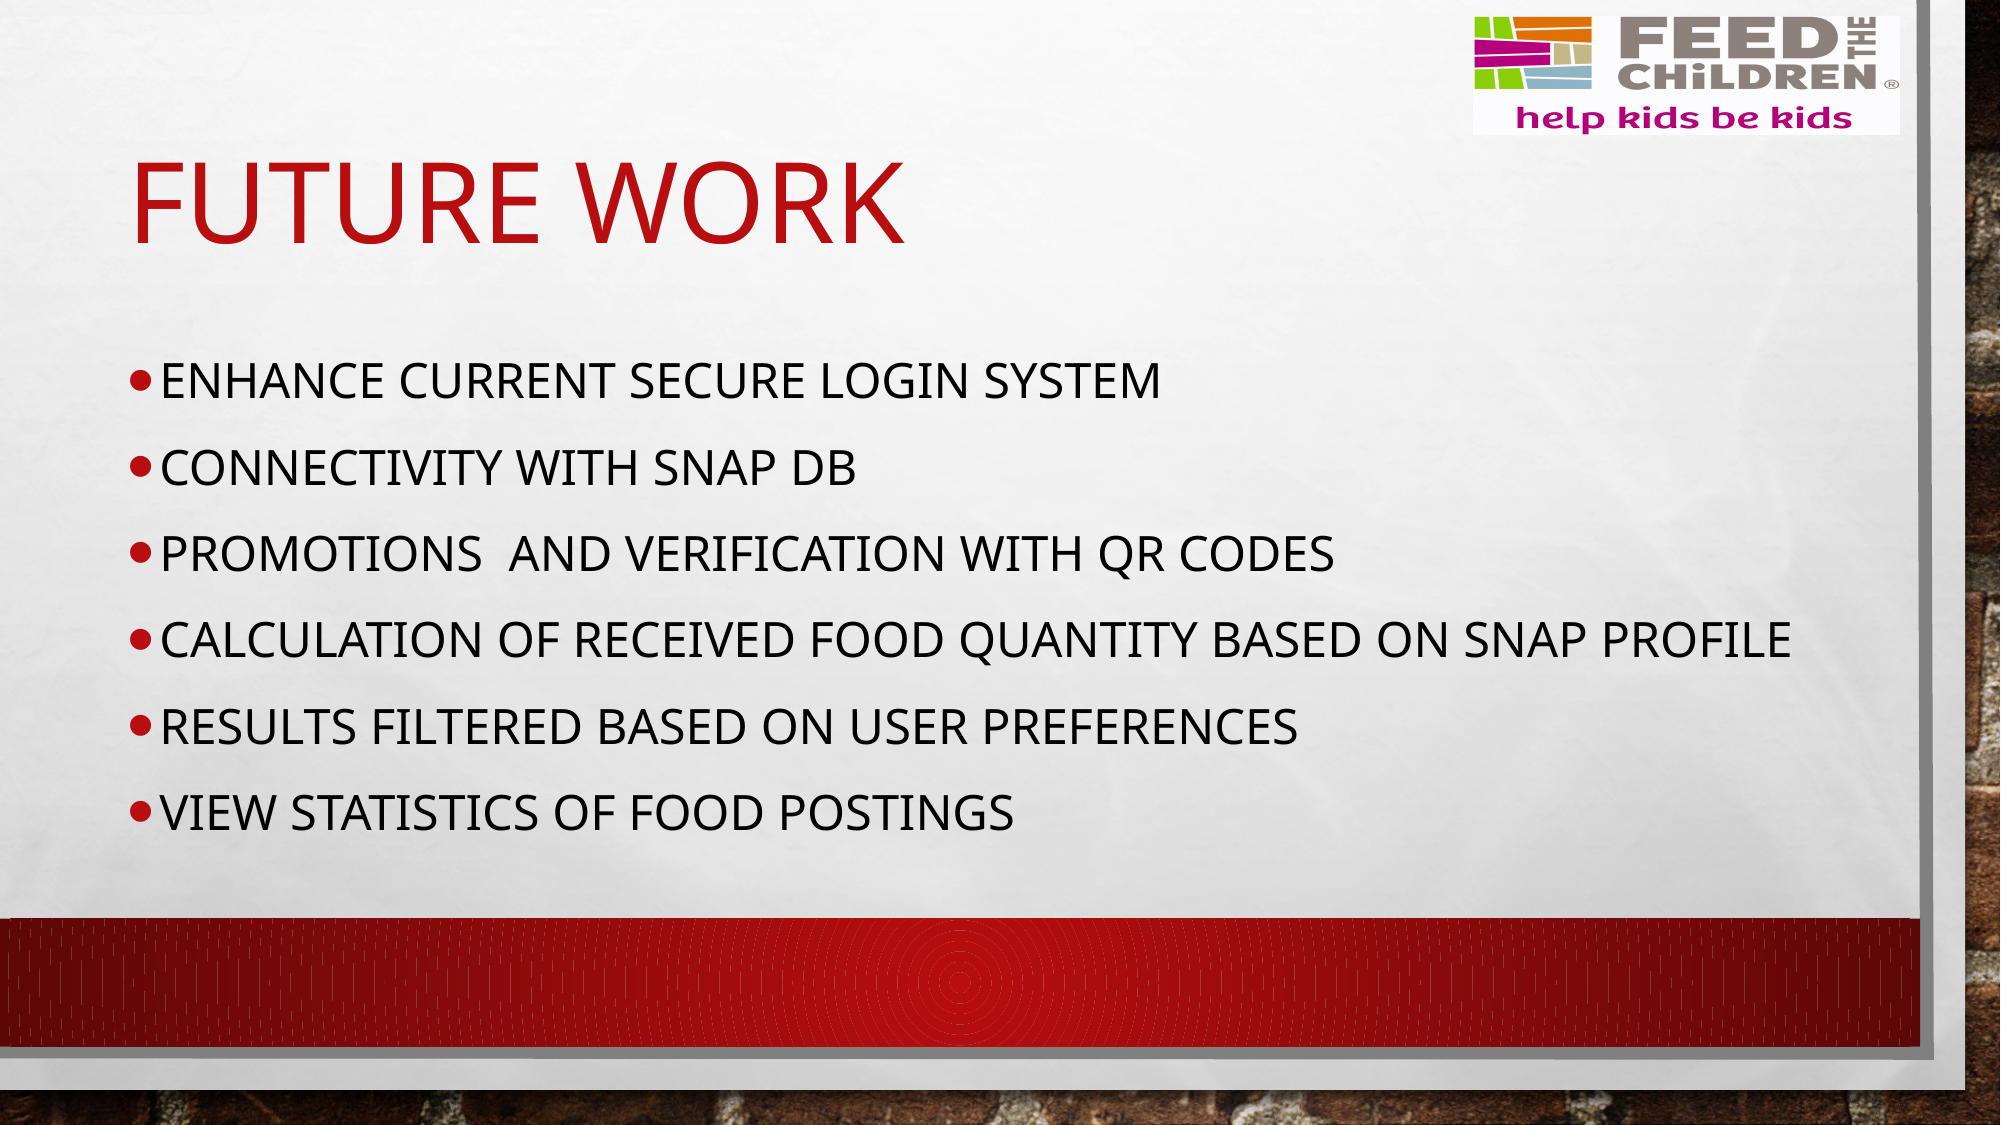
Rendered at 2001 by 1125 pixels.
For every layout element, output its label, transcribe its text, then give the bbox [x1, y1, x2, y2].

title Future work [112, 112, 1818, 302]
list Enhance current Secure login system Connectivity with snap db Promotions and Verification with qr codes Calculation of received food quantity based on snap Profile Results Filtered based on user preferences View statistics of food postings [112, 317, 1818, 861]
picture [0, 0, 2000, 1125]
picture [1472, 16, 1900, 135]
